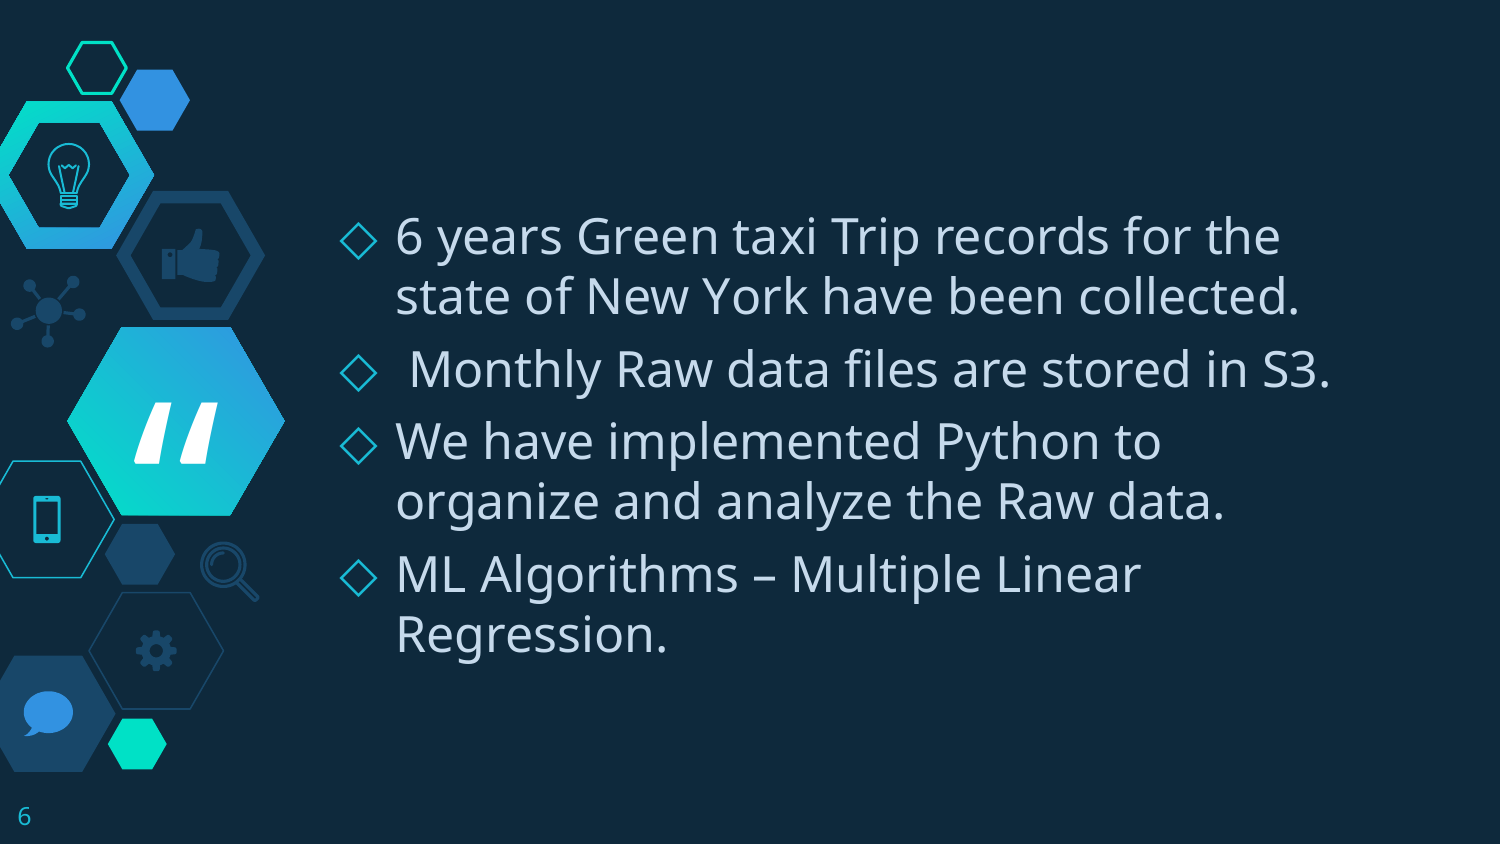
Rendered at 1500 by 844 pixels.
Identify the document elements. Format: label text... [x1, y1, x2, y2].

slide_number 6 [2, 785, 93, 844]
list 6 years Green taxi Trip records for the state of New York have been collected. Monthly Raw data files are stored in S3. We have implemented Python to organize and analyze the Raw data. ML Algorithms – Multiple Linear Regression. [324, 125, 1352, 742]
